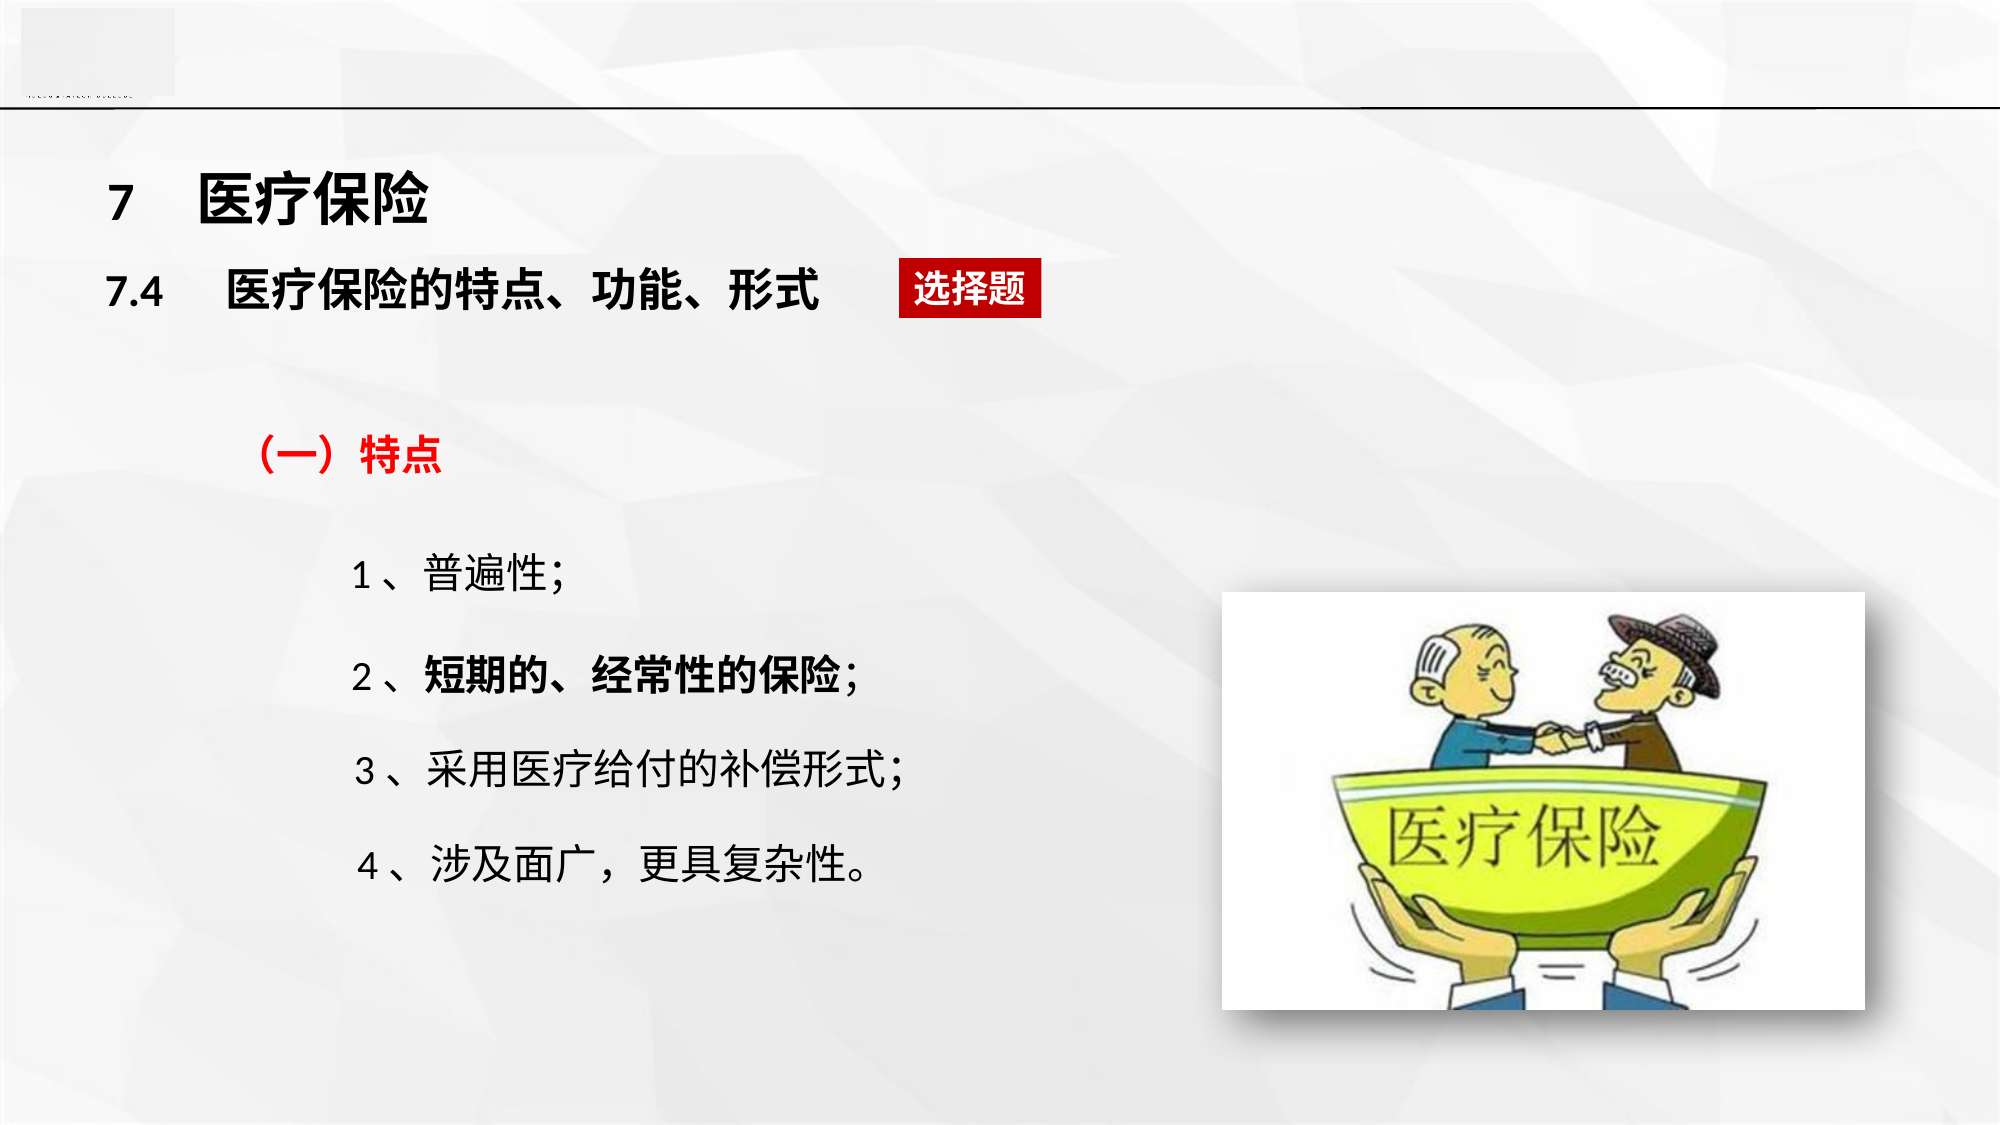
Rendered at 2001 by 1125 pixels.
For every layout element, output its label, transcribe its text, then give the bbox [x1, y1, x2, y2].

picture [4, 0, 175, 111]
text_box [17, 154, 1043, 324]
text_box 1、普遍性； [335, 539, 605, 605]
text_box 3、采用医疗给付的补偿形式； [339, 735, 943, 801]
picture [1221, 592, 1866, 1010]
text_box 2、短期的、经常性的保险； [336, 640, 899, 706]
text_box 4、涉及面广，更具复杂性。 [342, 830, 905, 896]
text_box （一）特点 [219, 421, 459, 487]
